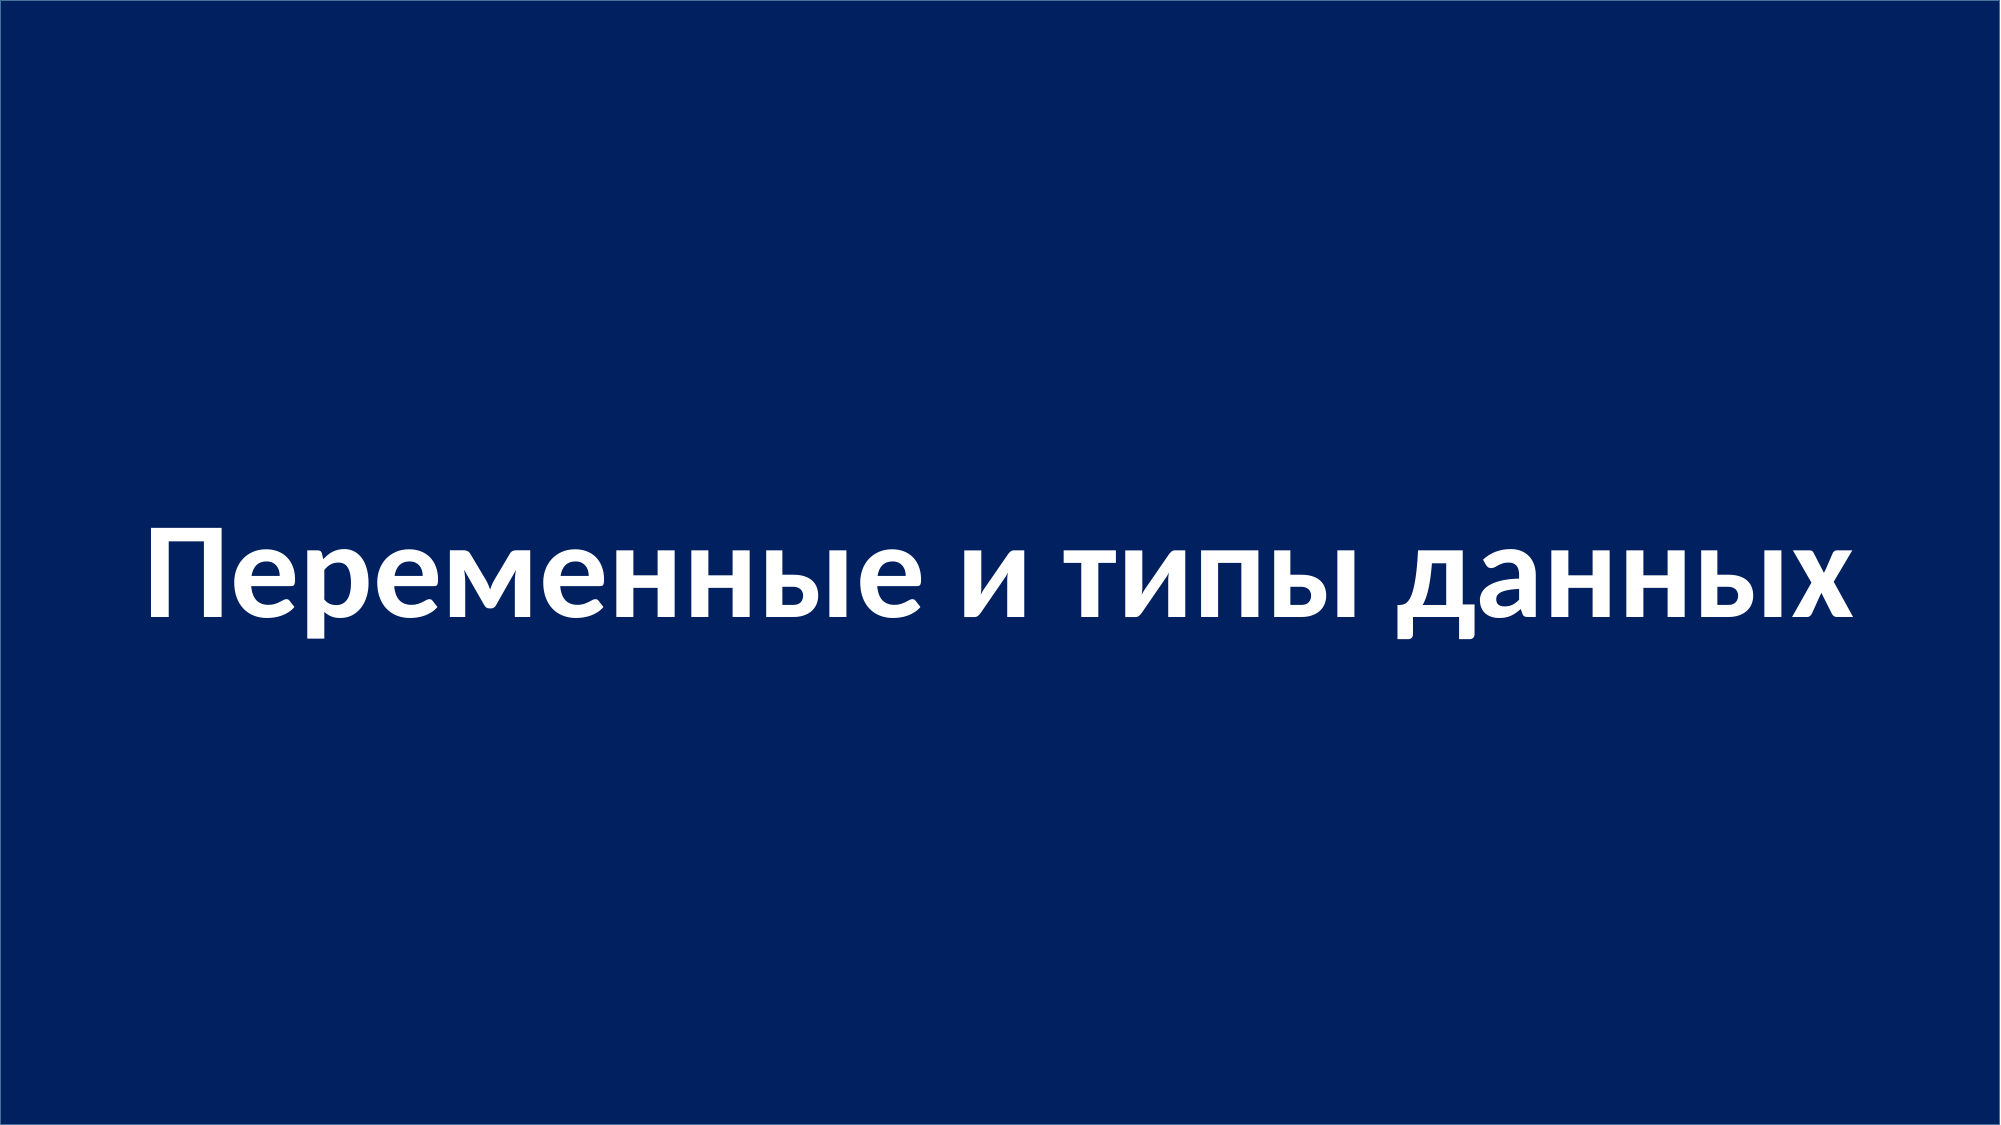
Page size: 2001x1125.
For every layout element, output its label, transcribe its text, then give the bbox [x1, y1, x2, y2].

text_box Переменные и типы данных [0, 0, 2000, 1125]
